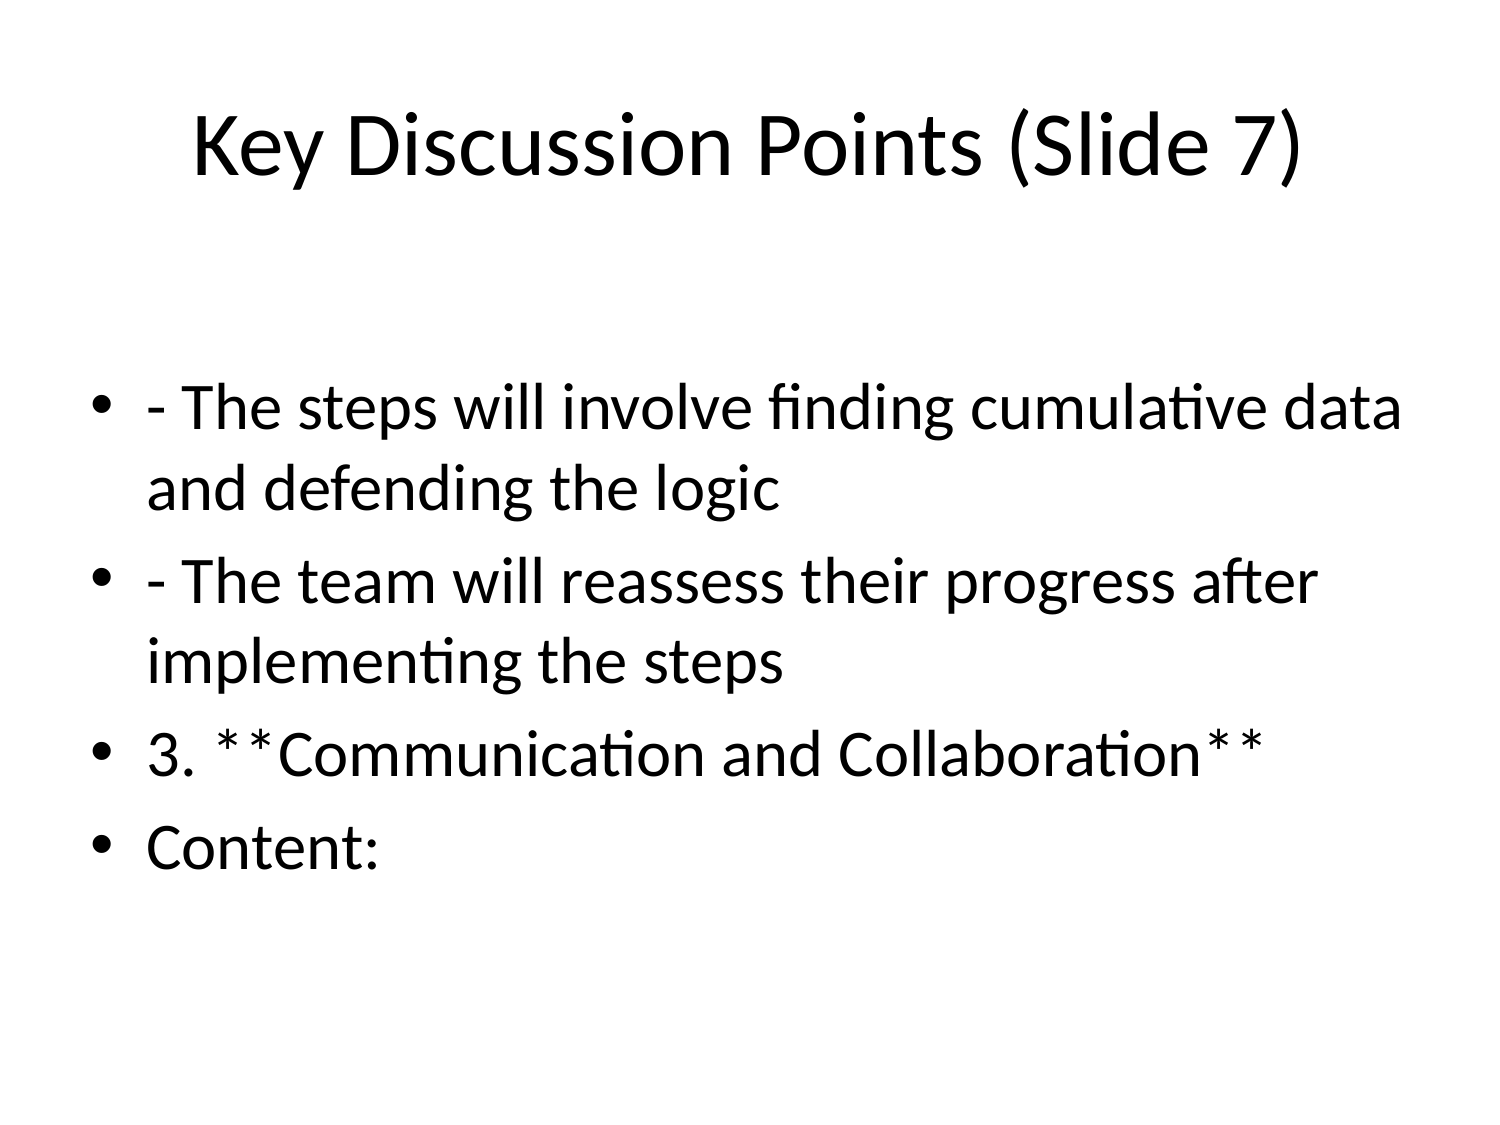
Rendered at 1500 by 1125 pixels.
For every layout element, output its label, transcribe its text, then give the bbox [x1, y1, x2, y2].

title Key Discussion Points (Slide 7) [75, 45, 1425, 233]
list - The steps will involve finding cumulative data and defending the logic - The team will reassess their progress after implementing the steps 3. **Communication and Collaboration** Content: [75, 262, 1425, 1005]
